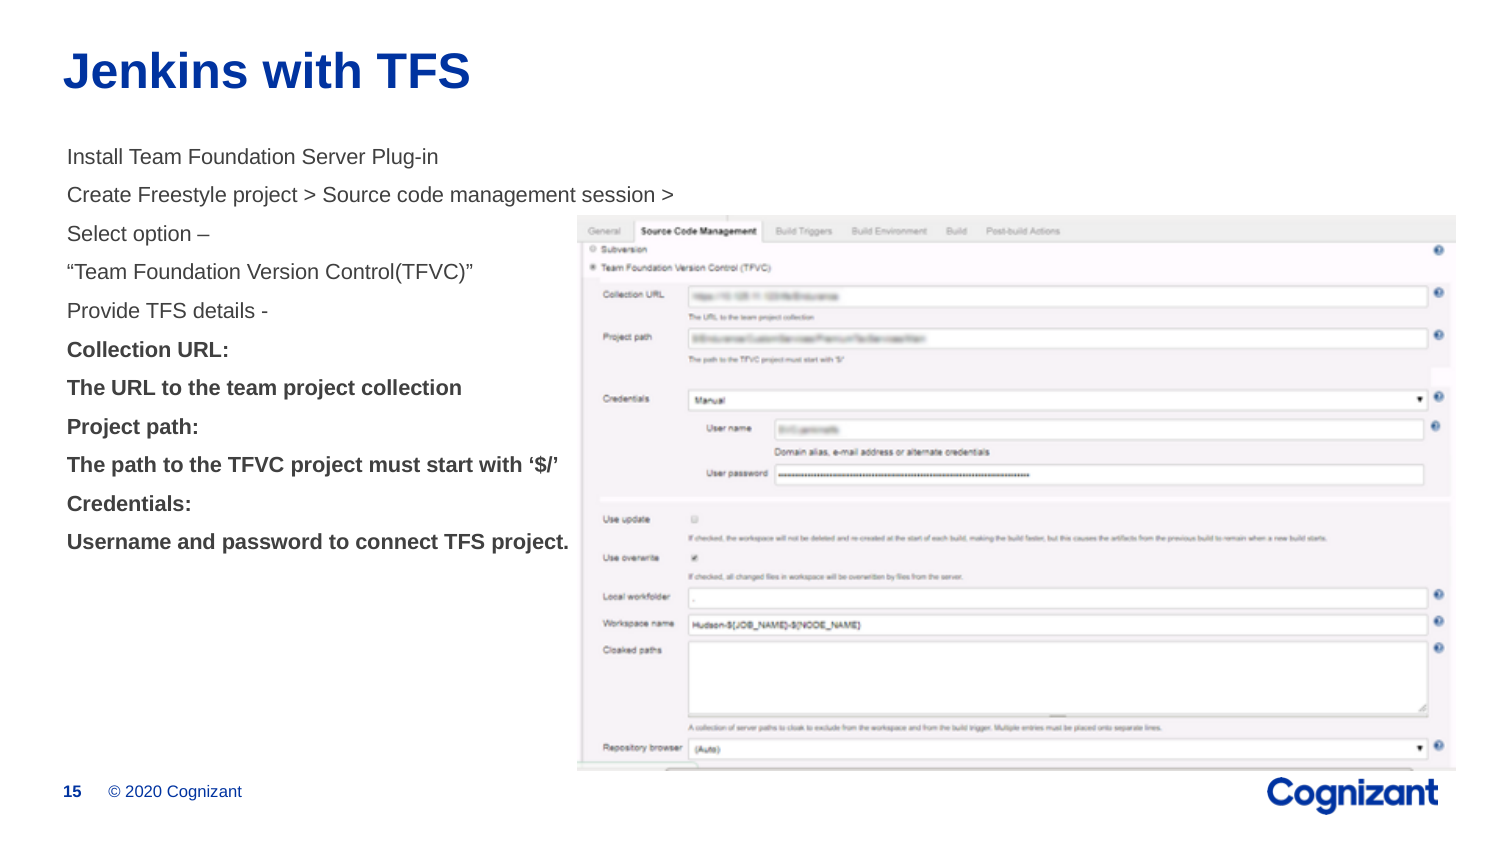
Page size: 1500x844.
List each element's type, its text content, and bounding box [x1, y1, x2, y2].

list Install Team Foundation Server Plug-in Create Freestyle project > Source code management session > Select option – “Team Foundation Version Control(TFVC)” Provide TFS details - Collection URL: The URL to the team project collection Project path: The path to the TFVC project must start with ‘$/’ Credentials: Username and password to connect TFS project. [66, 65, 1448, 609]
slide_number 15 [63, 780, 101, 801]
picture [576, 215, 1456, 771]
picture [1267, 777, 1438, 815]
footer © 2020 Cognizant [108, 770, 859, 801]
title Jenkins with TFS [63, 45, 1444, 147]
